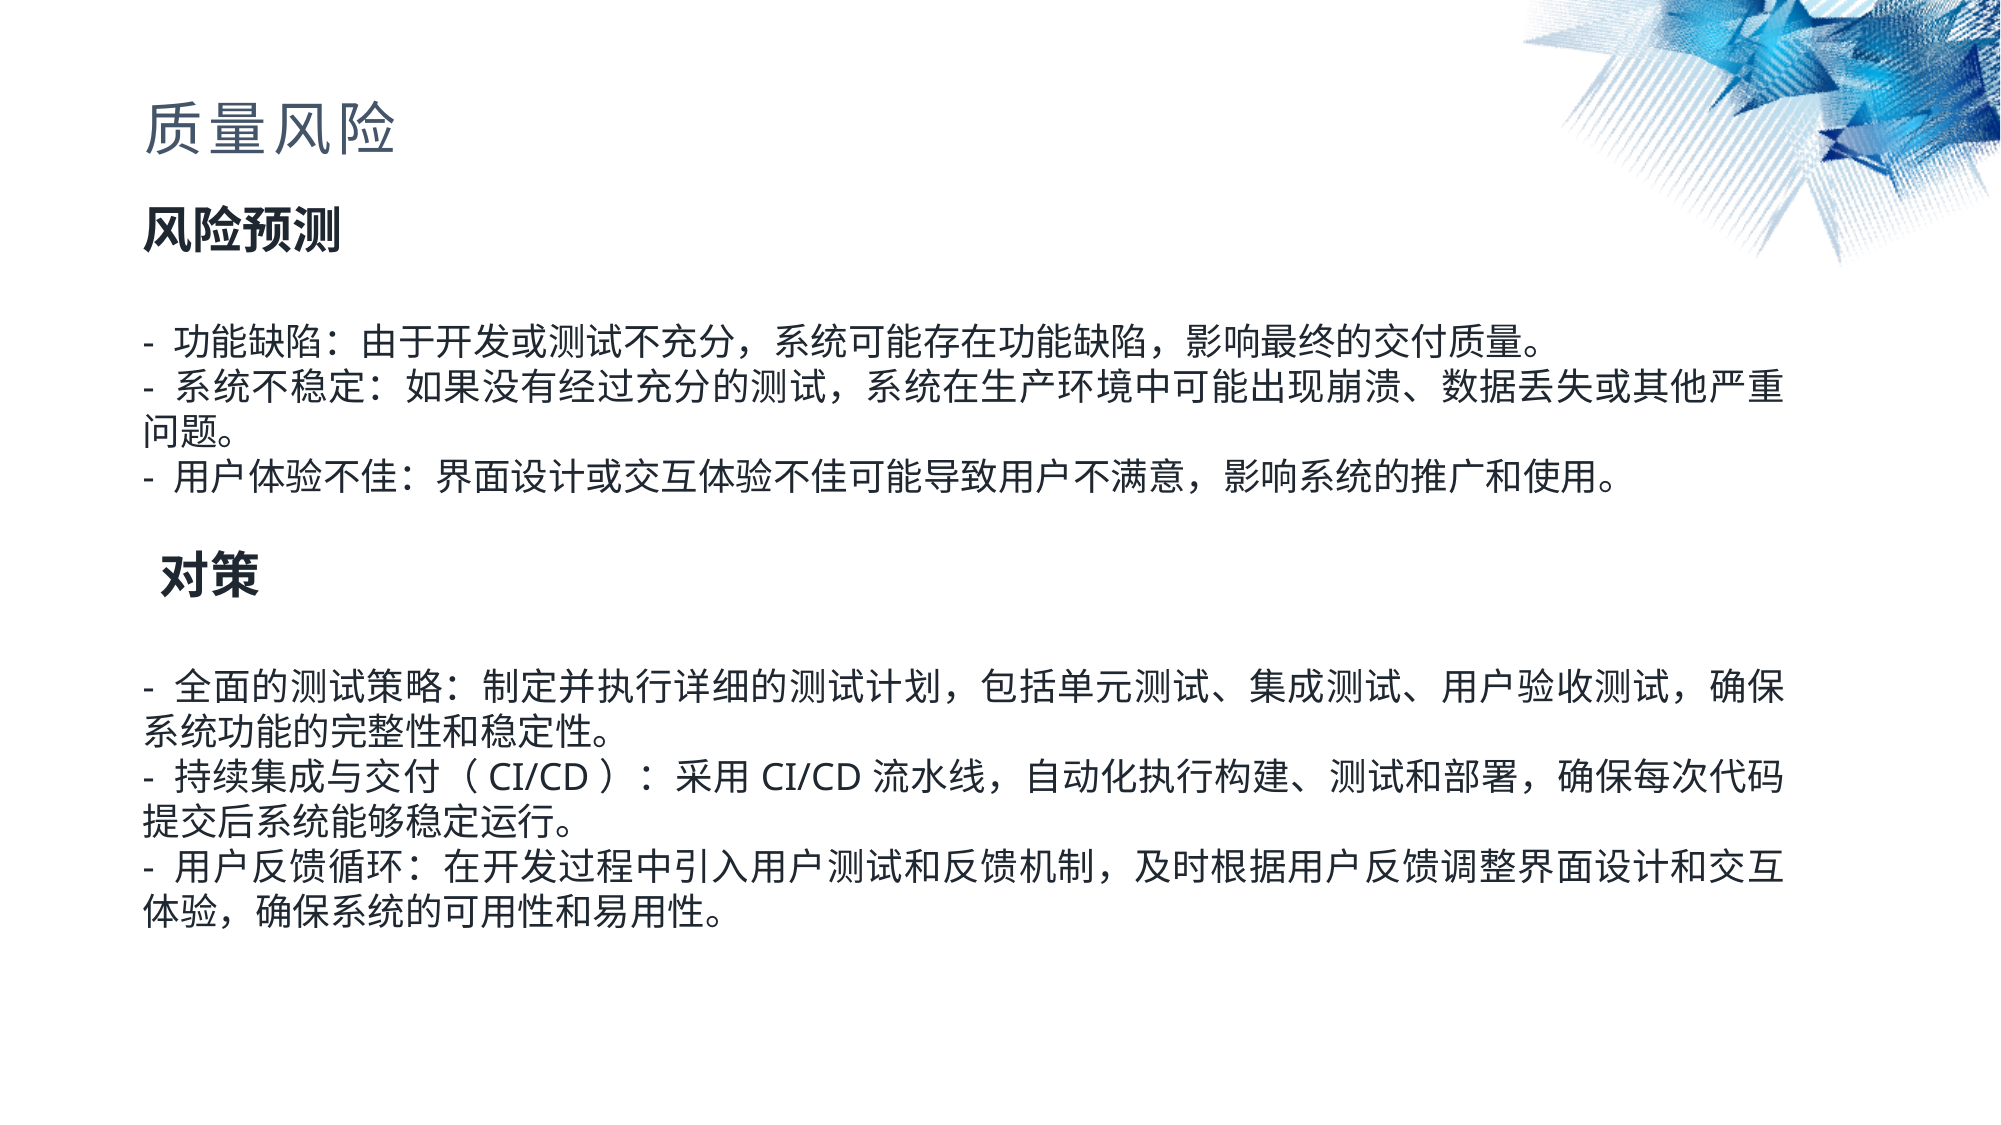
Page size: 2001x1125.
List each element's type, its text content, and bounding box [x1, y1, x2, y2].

text_box 风险预测 - 功能缺陷：由于开发或测试不充分，系统可能存在功能缺陷，影响最终的交付质量。 - 系统不稳定：如果没有经过充分的测试，系统在生产环境中可能出现崩溃、数据丢失或其他严重问题。 - 用户体验不佳：界面设计或交互体验不佳可能导致用户不满意，影响系统的推广和使用。 对策 - 全面的测试策略：制定并执行详细的测试计划，包括单元测试、集成测试、用户验收测试，确保系统功能的完整性和稳定性。 - 持续集成与交付（CI/CD）：采用CI/CD流水线，自动化执行构建、测试和部署，确保每次代码提交后系统能够稳定运行。 - 用户反馈循环：在开发过程中引入用户测试和反馈机制，及时根据用户反馈调整界面设计和交互体验，确保系统的可用性和易用性。 [127, 190, 1800, 941]
text_box 质量风险 [144, 92, 397, 163]
picture [1293, 0, 2001, 497]
